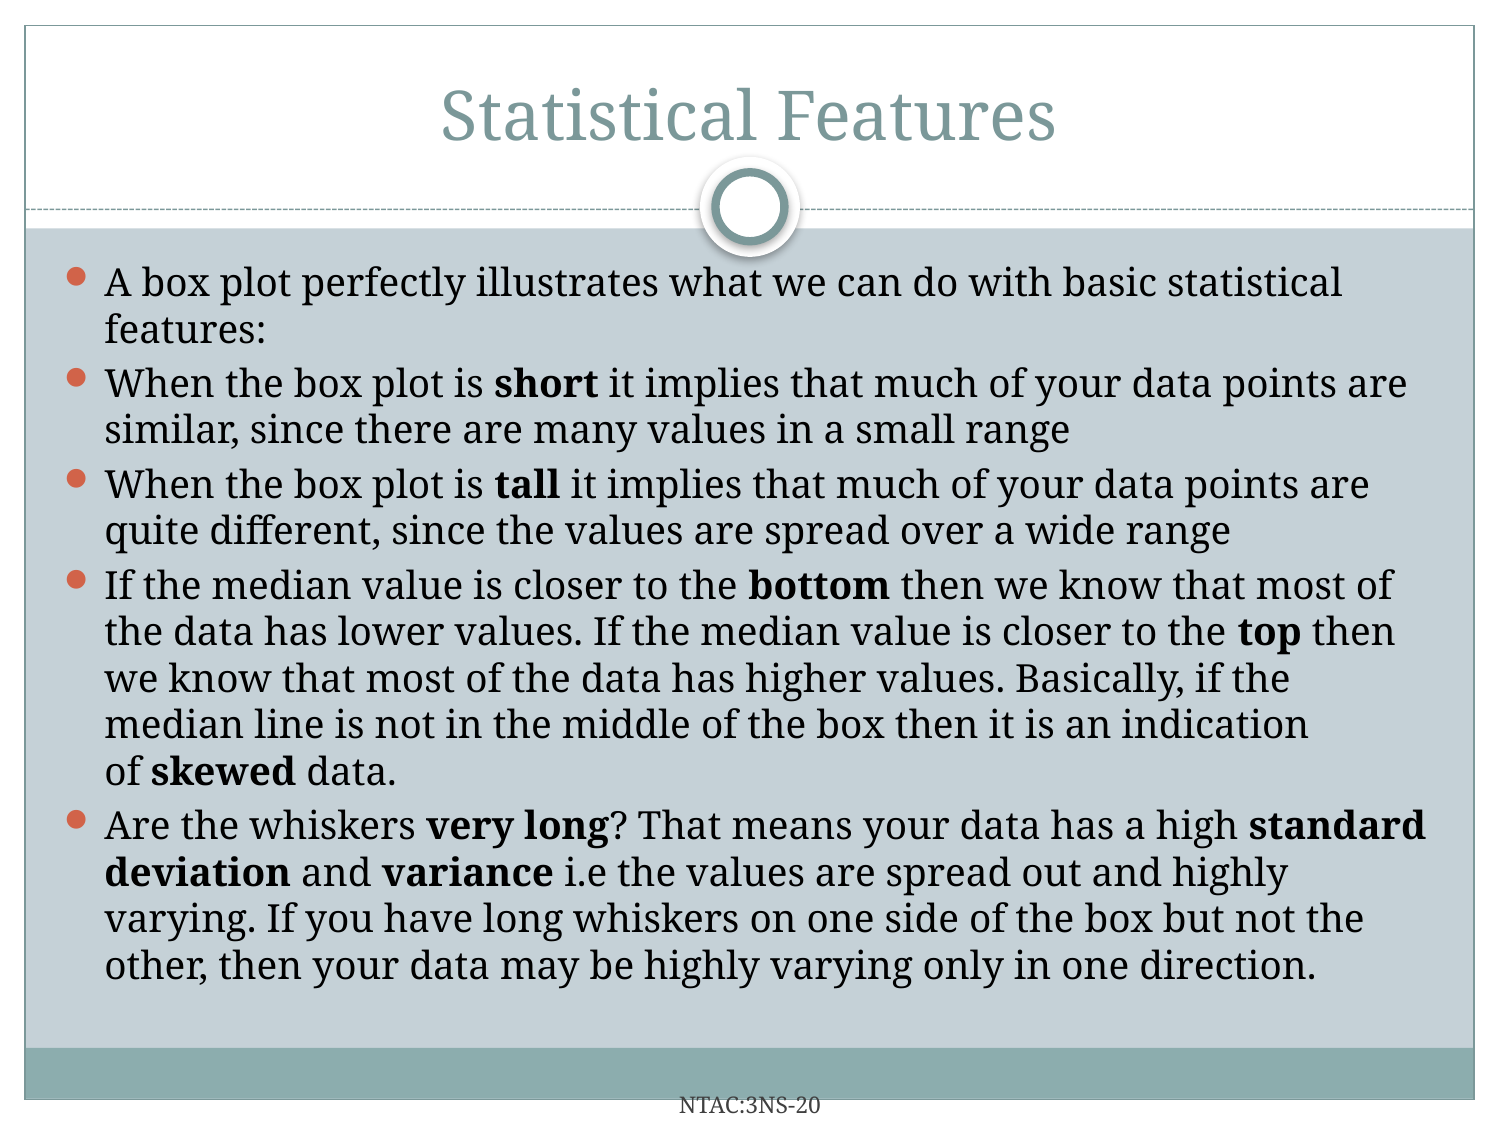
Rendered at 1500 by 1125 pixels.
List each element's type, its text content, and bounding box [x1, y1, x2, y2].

title Statistical Features [49, 37, 1450, 162]
list A box plot perfectly illustrates what we can do with basic statistical features: When the box plot is short it implies that much of your data points are similar, since there are many values in a small range When the box plot is tall it implies that much of your data points are quite different, since the values are spread over a wide range If the median value is closer to the bottom then we know that most of the data has lower values. If the median value is closer to the top then we know that most of the data has higher values. Basically, if the median line is not in the middle of the box then it is an indication of skewed data. Are the whiskers very long? That means your data has a high standard deviation and variance i.e the values are spread out and highly varying. If you have long whiskers on one side of the box but not the other, then your data may be highly varying only in one direction. [49, 250, 1445, 1001]
text_box NTAC:3NS-20 [664, 1083, 836, 1125]
